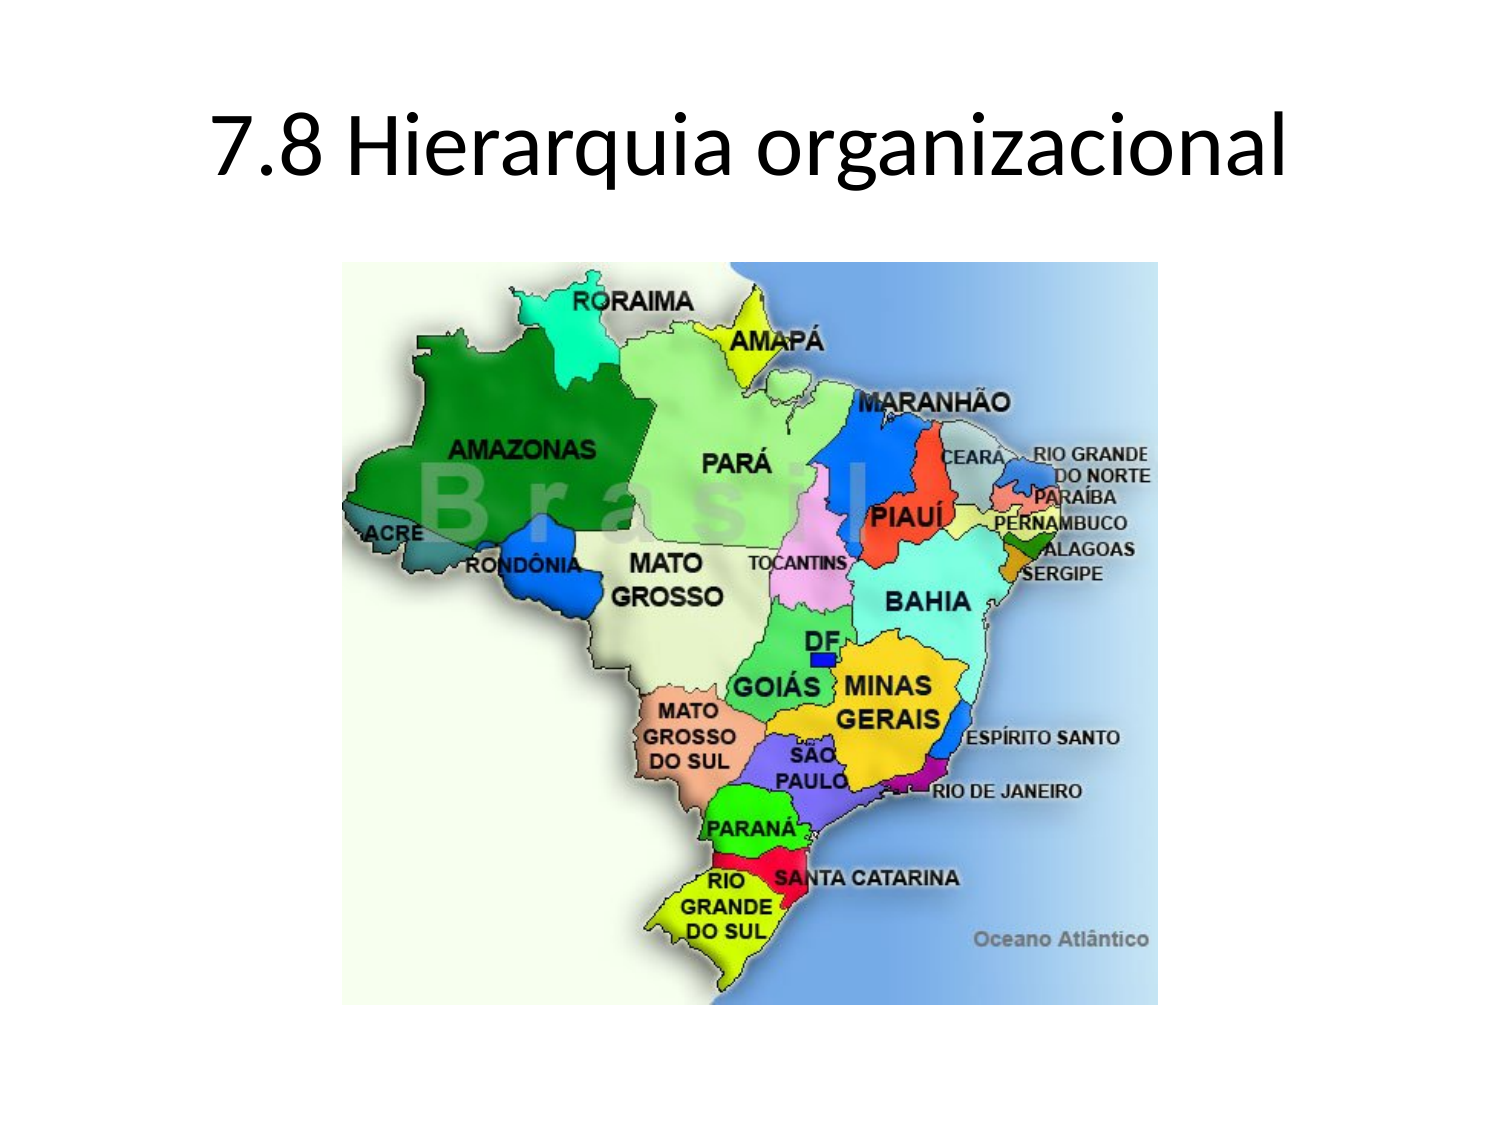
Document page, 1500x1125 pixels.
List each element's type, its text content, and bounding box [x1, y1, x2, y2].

title 7.8 Hierarquia organizacional [75, 45, 1425, 233]
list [341, 262, 1159, 1006]
